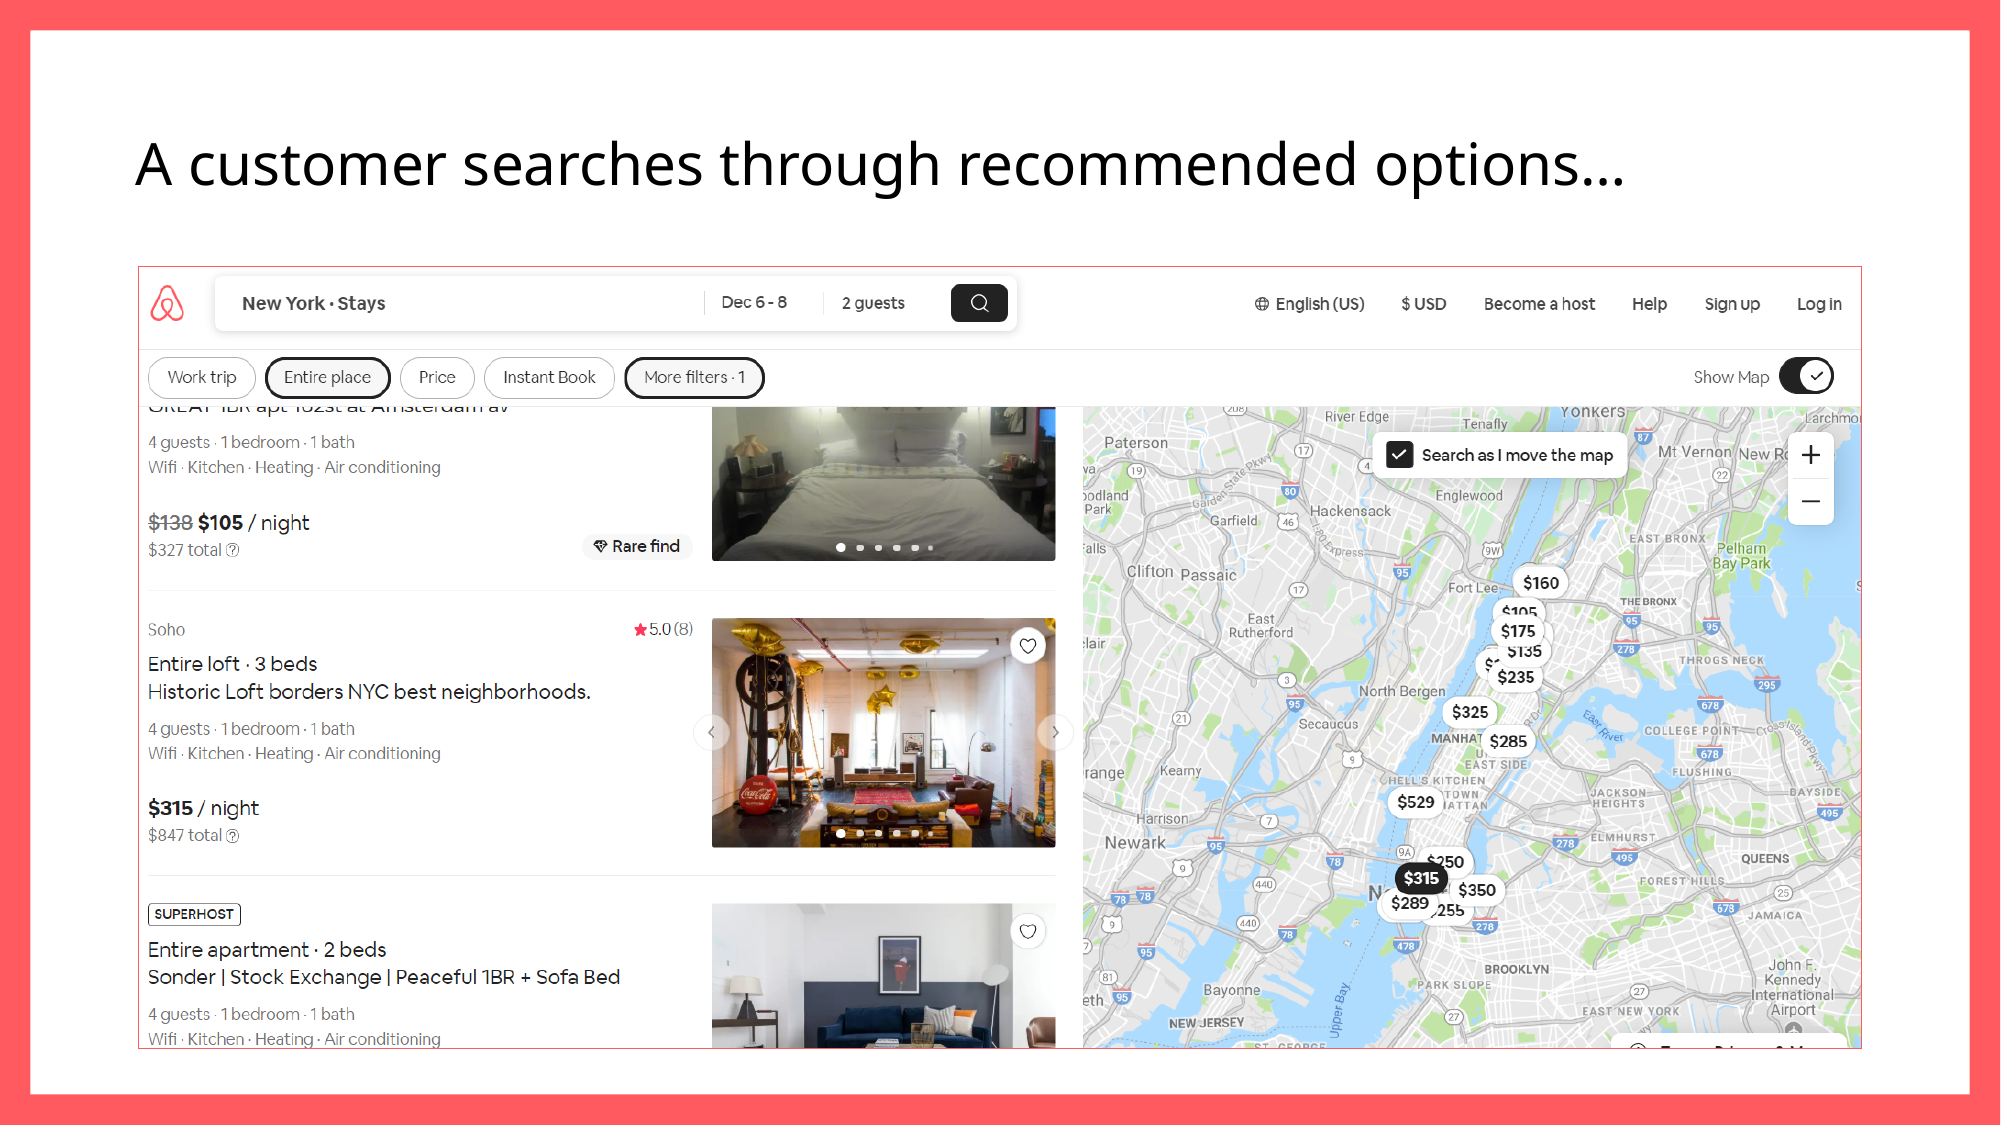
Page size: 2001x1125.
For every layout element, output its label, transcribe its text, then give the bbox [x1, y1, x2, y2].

title A customer searches through recommended options… [120, 57, 1846, 276]
picture [138, 266, 1862, 1049]
